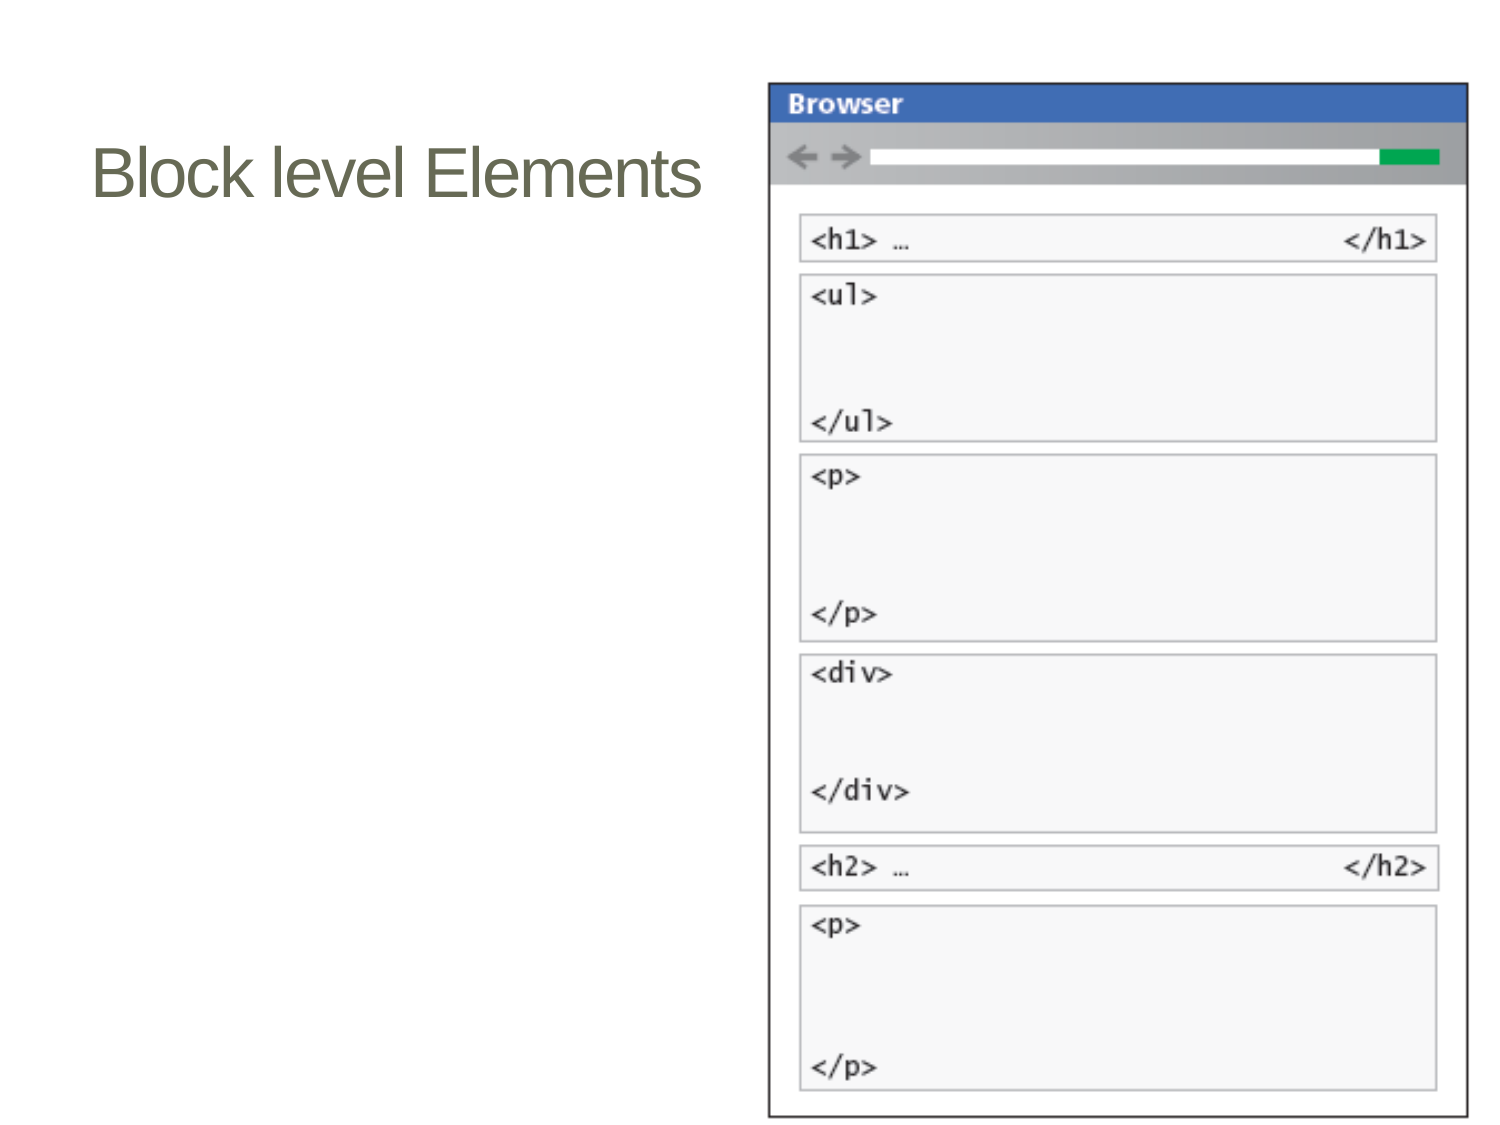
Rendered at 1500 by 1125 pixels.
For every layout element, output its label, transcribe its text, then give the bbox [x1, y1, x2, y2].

title Block level Elements [75, 87, 759, 250]
picture [762, 72, 1478, 1123]
